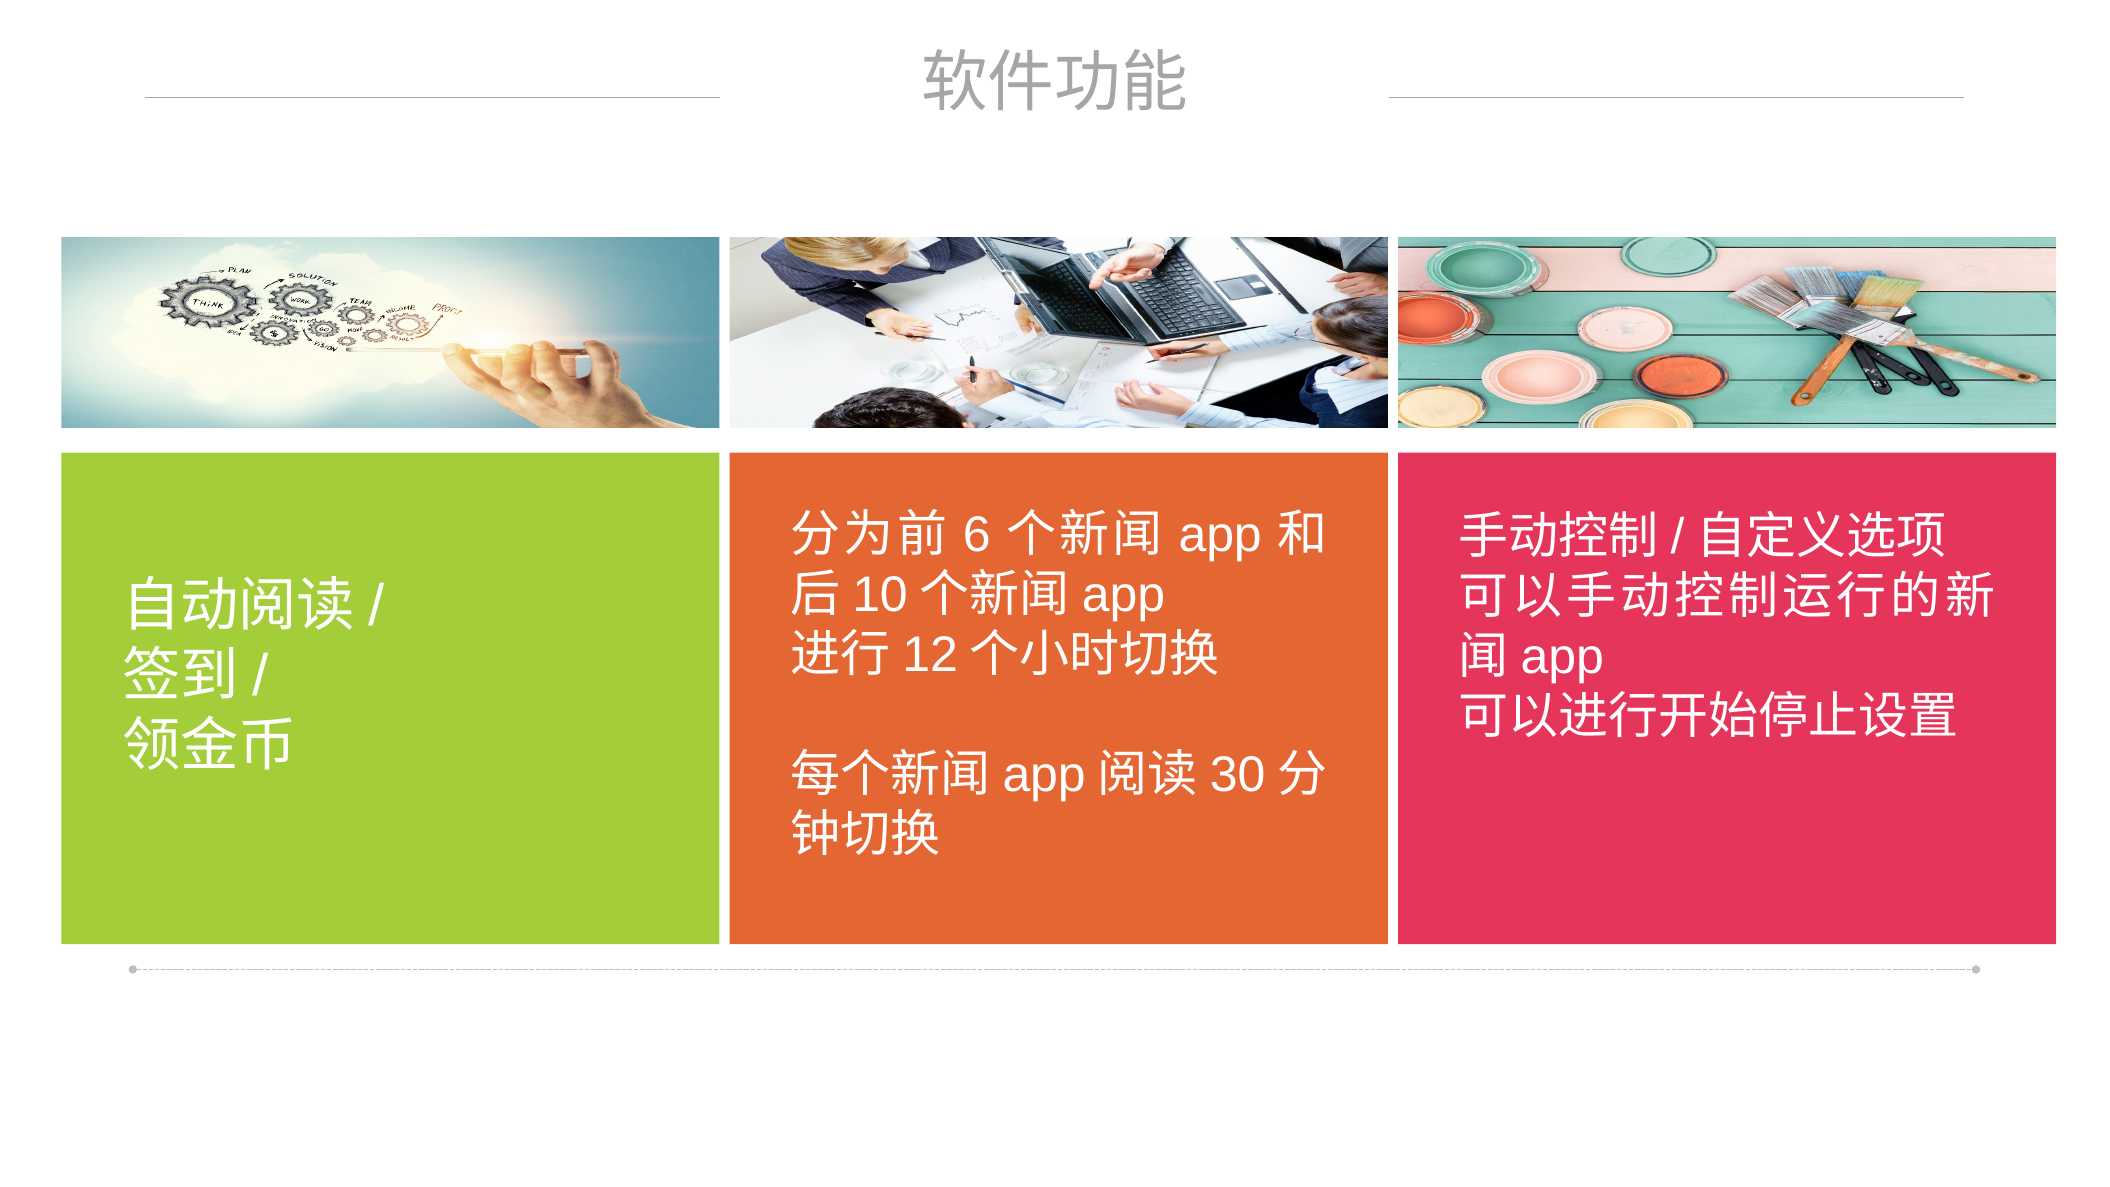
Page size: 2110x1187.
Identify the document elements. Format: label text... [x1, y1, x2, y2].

text_box [60, 236, 721, 428]
text_box [729, 236, 1389, 428]
text_box [729, 452, 1389, 945]
text_box [60, 452, 721, 945]
text_box 自动阅读/ 签到/ 领金币 [122, 567, 659, 778]
text_box 分为前6个新闻app和后10个新闻app 进行12个小时切换 每个新闻app阅读30分钟切换 [790, 501, 1328, 862]
text_box [1397, 236, 2057, 428]
text_box 手动控制/自定义选项 可以手动控制运行的新闻app 可以进行开始停止设置 [1458, 503, 1996, 744]
text_box 软件功能 [730, 98, 1379, 119]
text_box 软件功能 [730, 38, 1379, 96]
text_box [1397, 452, 2057, 945]
